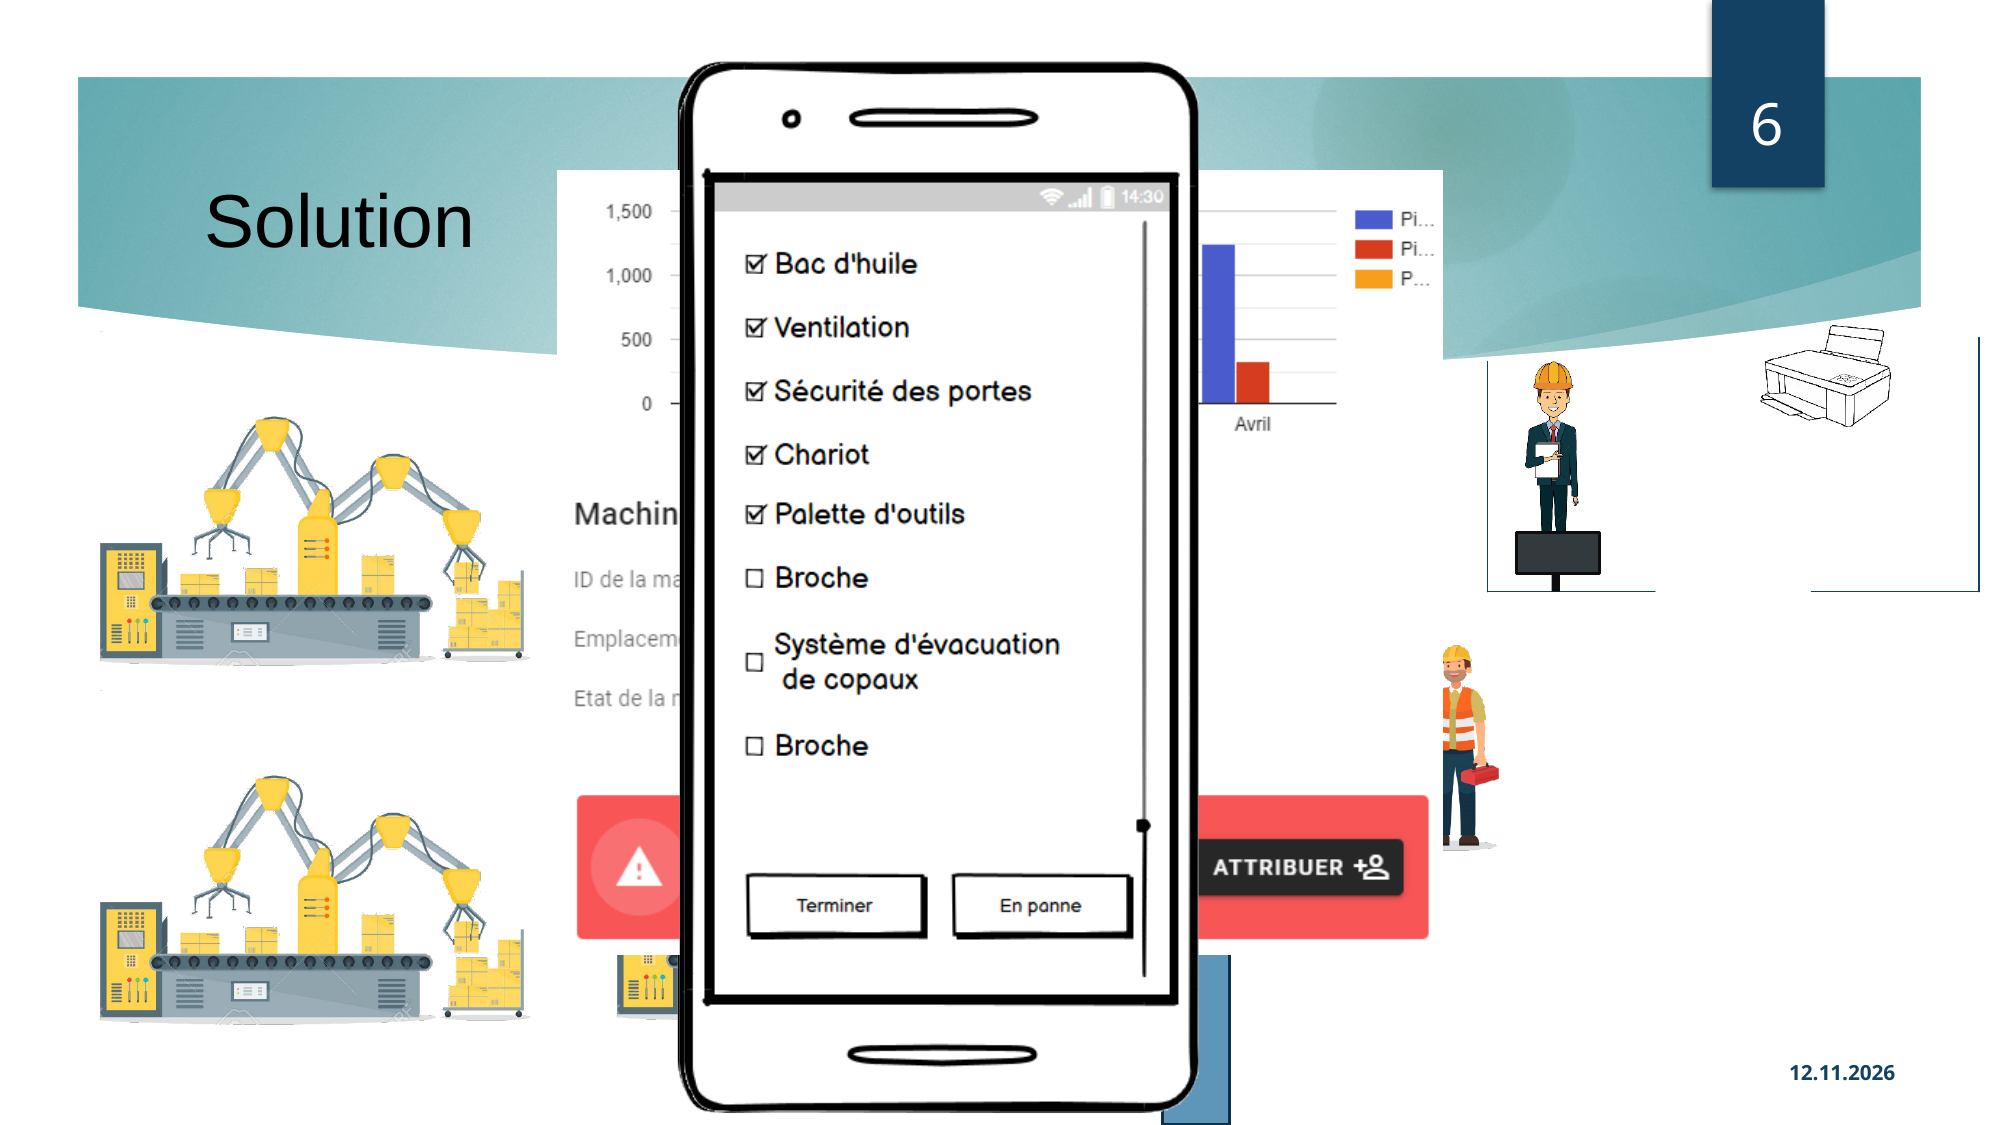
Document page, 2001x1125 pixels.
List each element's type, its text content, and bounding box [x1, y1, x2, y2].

picture [38, 52, 1661, 1125]
slide_number 6 [1698, 48, 1836, 175]
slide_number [1747, 1048, 1911, 1099]
title Solution [1230, 159, 1627, 276]
text_box [1550, 583, 1561, 590]
picture [1737, 306, 1935, 465]
title Solution [189, 159, 653, 276]
